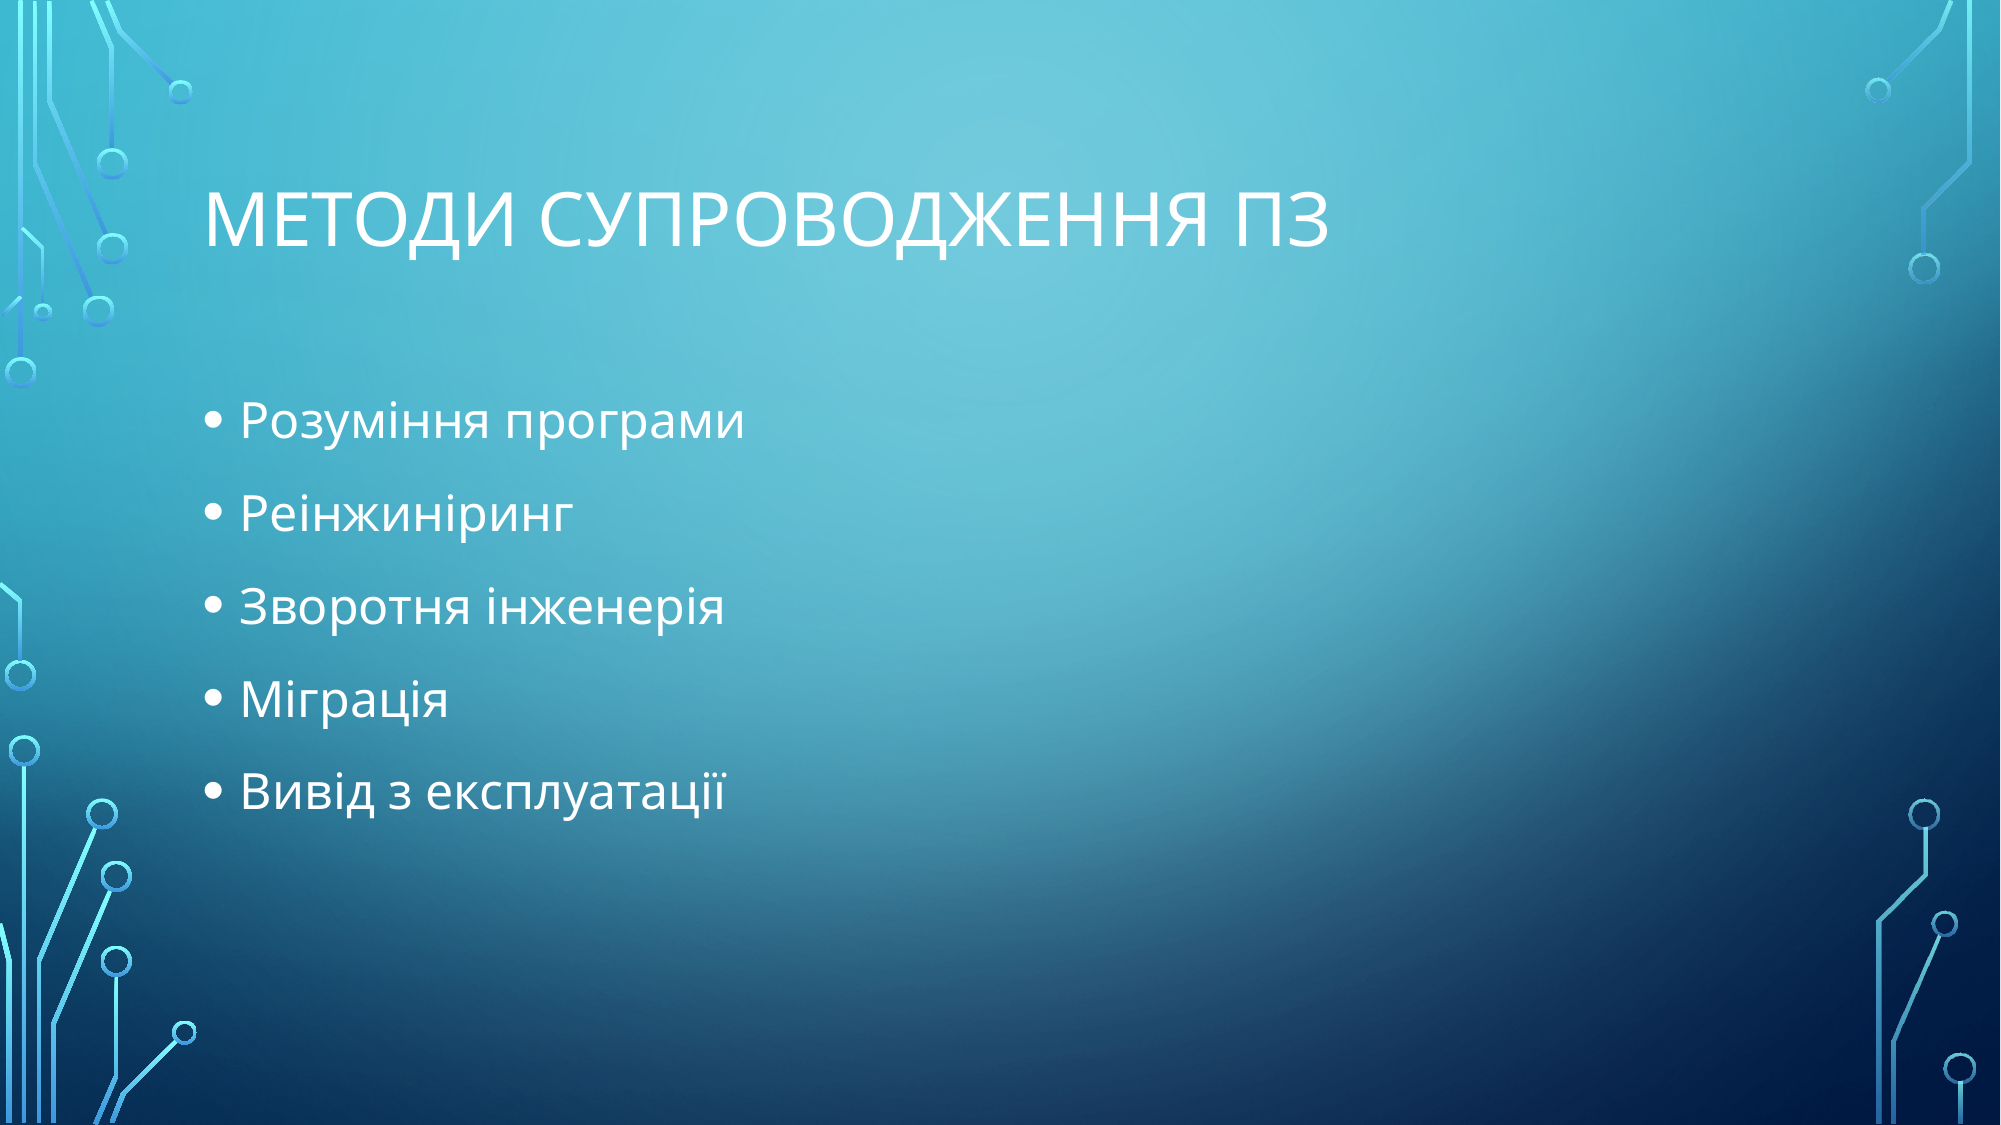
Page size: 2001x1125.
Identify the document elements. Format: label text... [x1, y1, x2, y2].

list Розуміння програми Реінжиніринг Зворотня інженерія Міграція Вивід з експлуатації [187, 369, 1813, 950]
title Методи супроводження ПЗ [187, 101, 1813, 344]
